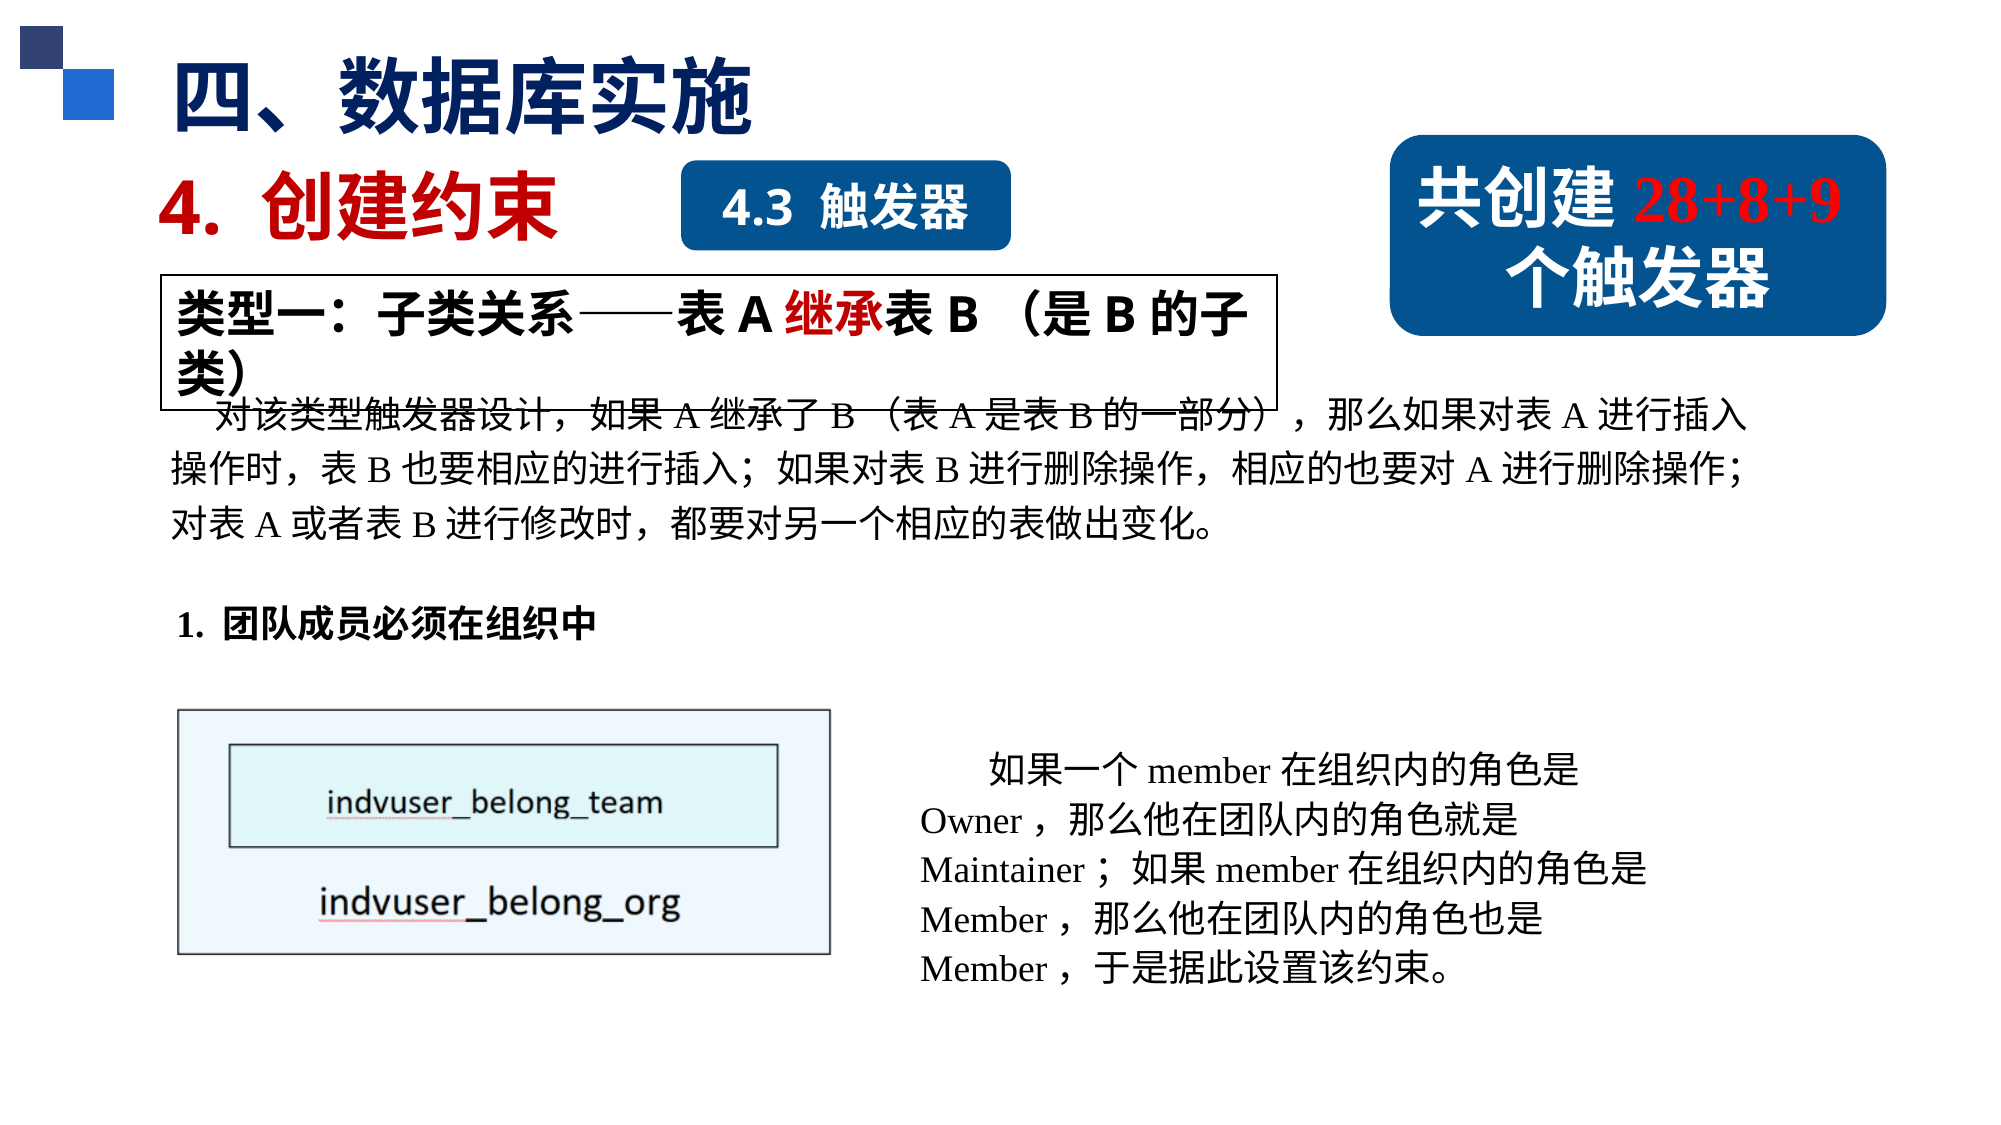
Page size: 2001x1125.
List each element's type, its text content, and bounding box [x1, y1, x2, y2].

text_box 类型一：子类关系——表A继承表B（是B的子类） [160, 274, 1278, 375]
text_box 4. 创建约束 [90, 152, 791, 258]
text_box 共创建28+8+9个触发器 [1389, 134, 1887, 336]
text_box [61, 67, 116, 122]
text_box 4.3 触发器 [681, 160, 1011, 251]
text_box [20, 26, 63, 69]
text_box 四、数据库实施 [103, 36, 953, 152]
picture [161, 692, 852, 974]
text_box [161, 592, 1739, 950]
text_box 对该类型触发器设计，如果A继承了B（表A是表B的一部分），那么如果对表A进行插入操作时，表B也要相应的进行插入；如果对表B进行删除操作，相应的也要对A进行删除操作；对表A或者表B进行修改时，都要对另一个相应的表做出变化。 [155, 375, 1789, 552]
